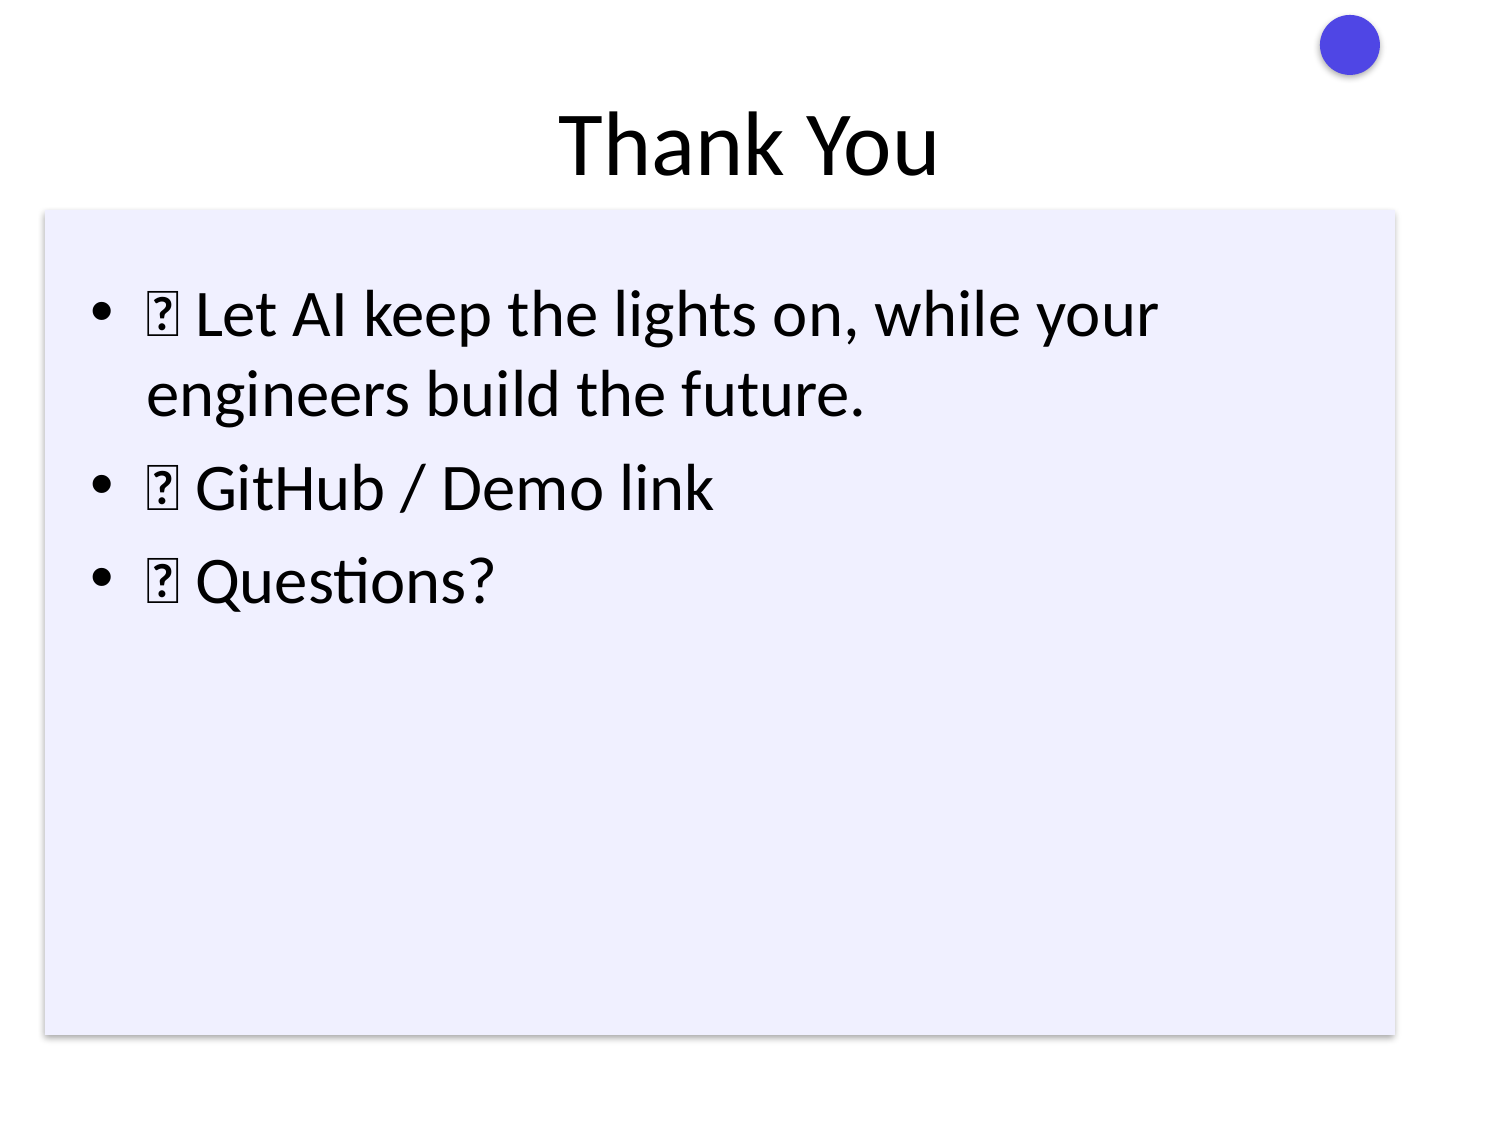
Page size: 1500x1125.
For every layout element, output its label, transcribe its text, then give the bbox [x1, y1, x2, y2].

list 💡 Let AI keep the lights on, while your engineers build the future. 🔗 GitHub / Demo link 🙌 Questions? [75, 262, 1425, 1005]
text_box [1319, 14, 1381, 76]
text_box [44, 209, 1396, 1036]
title Thank You [75, 45, 1425, 233]
